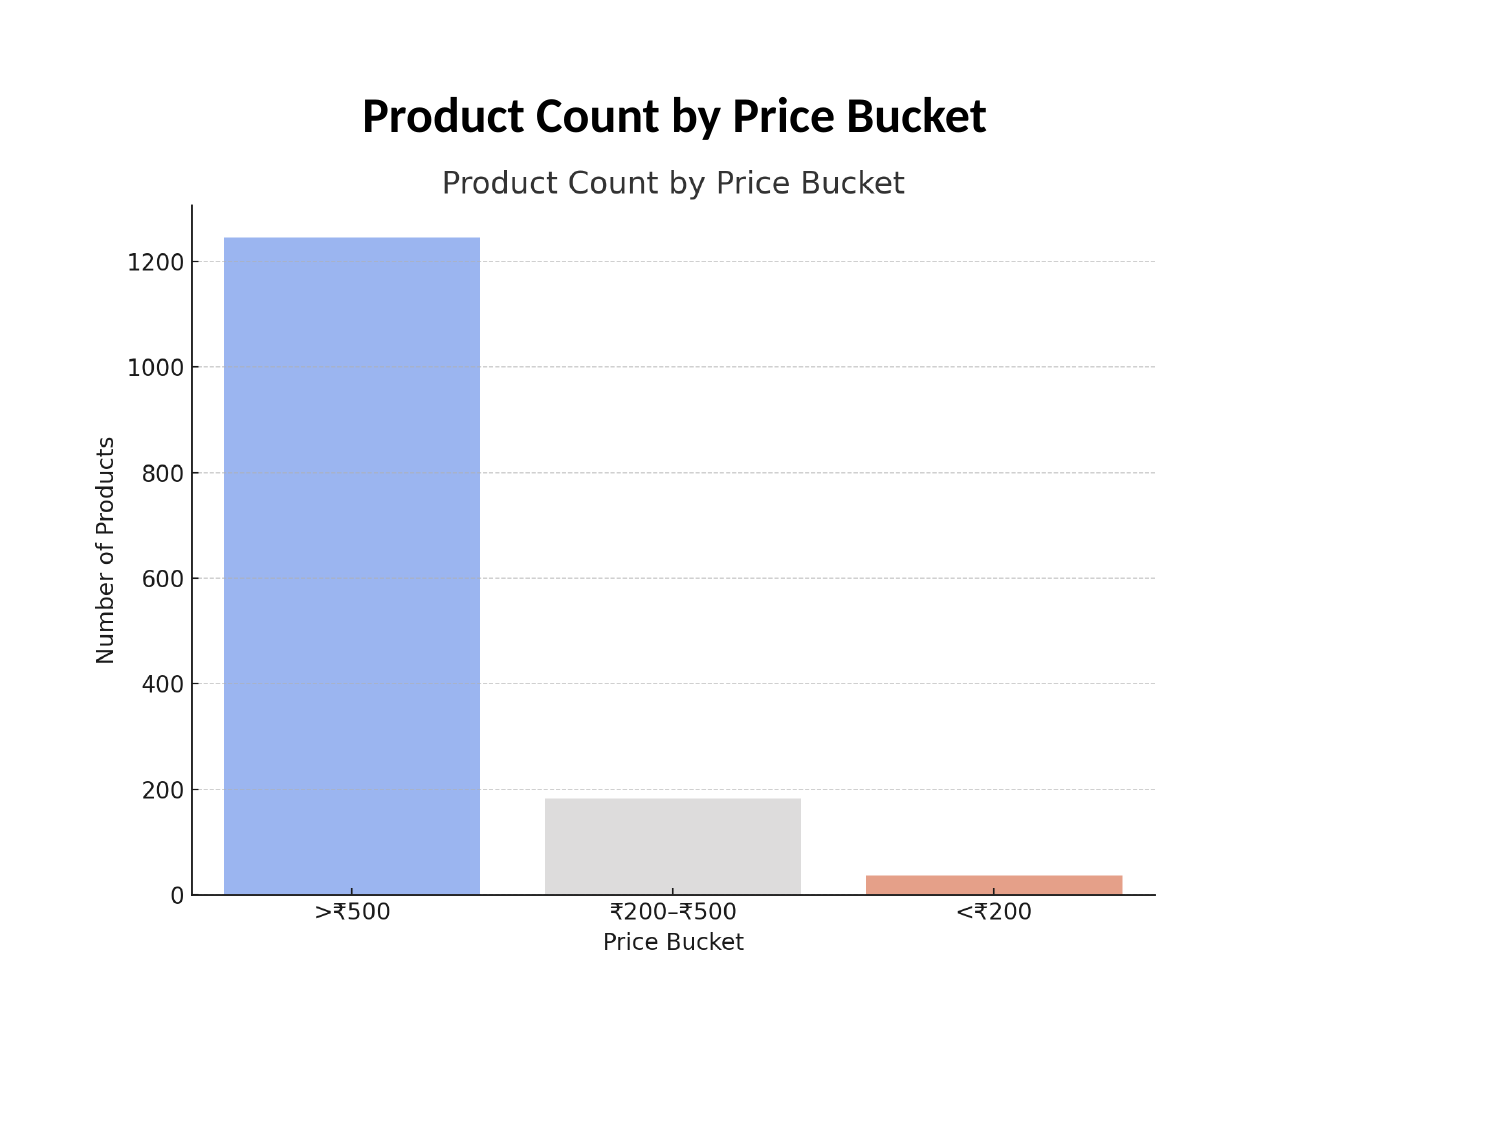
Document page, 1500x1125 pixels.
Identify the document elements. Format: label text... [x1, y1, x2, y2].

text_box Product Count by Price Bucket [347, 74, 1003, 148]
picture [74, 149, 1176, 976]
